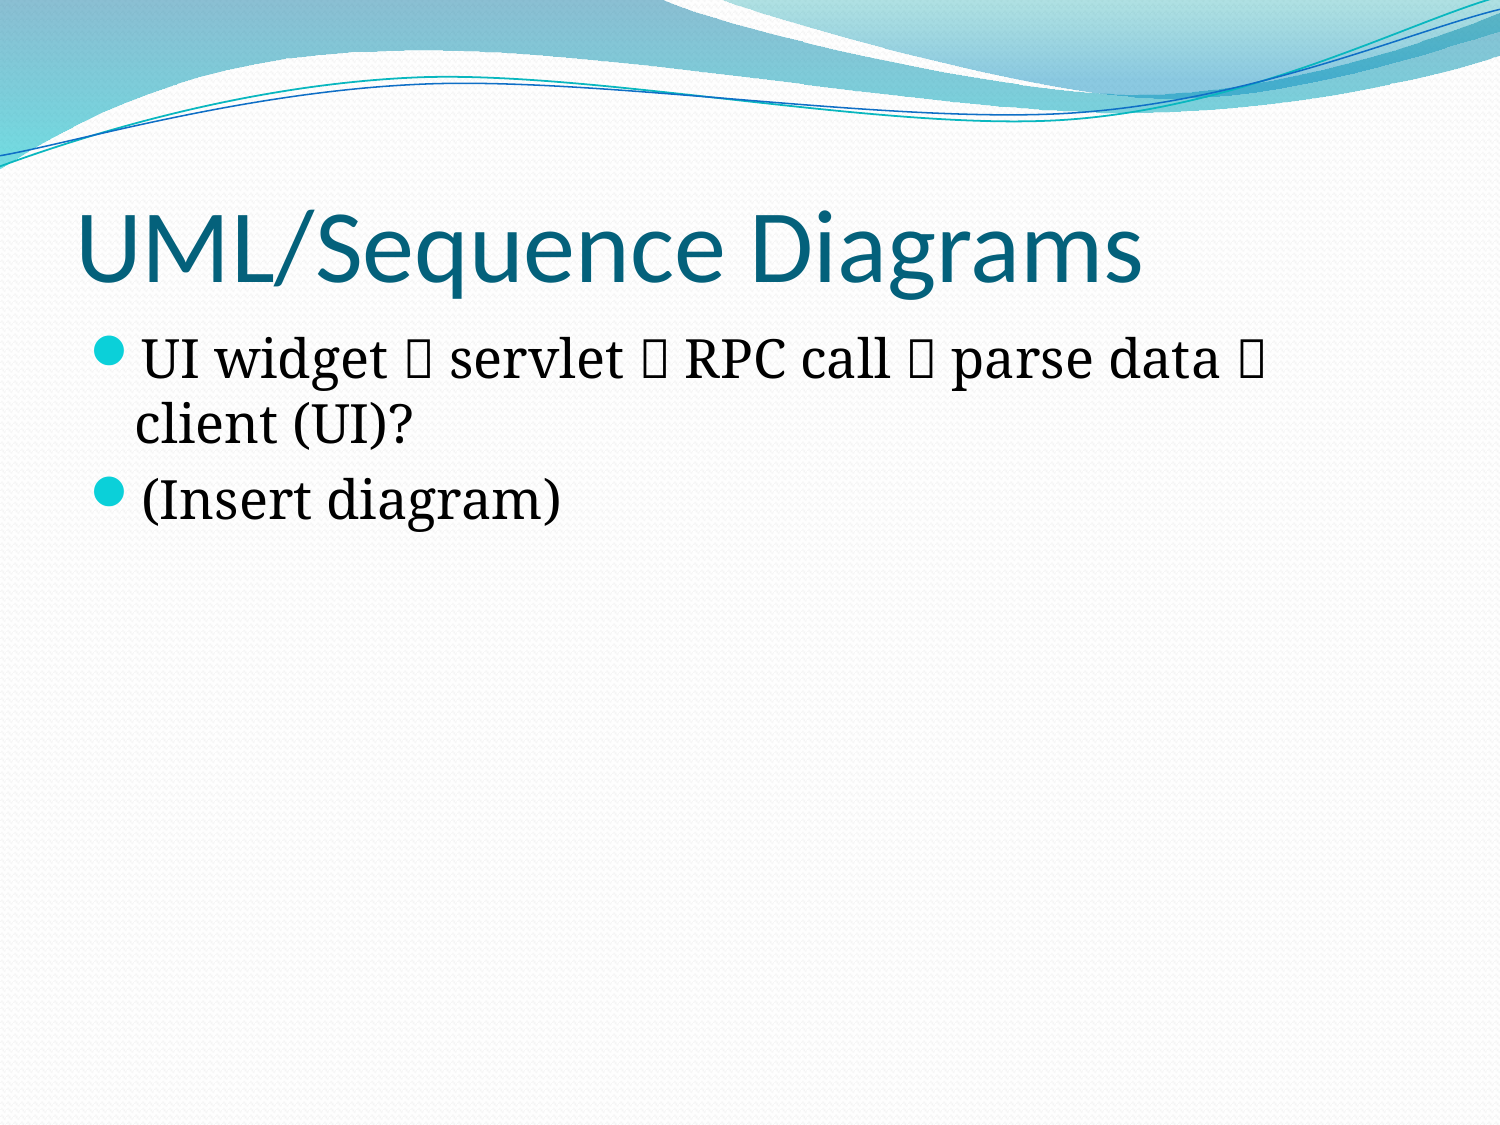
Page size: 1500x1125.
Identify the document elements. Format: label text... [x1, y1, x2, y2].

list UI widget  servlet  RPC call  parse data  client (UI)? (Insert diagram) [75, 317, 1425, 1038]
title UML/Sequence Diagrams [75, 115, 1425, 303]
